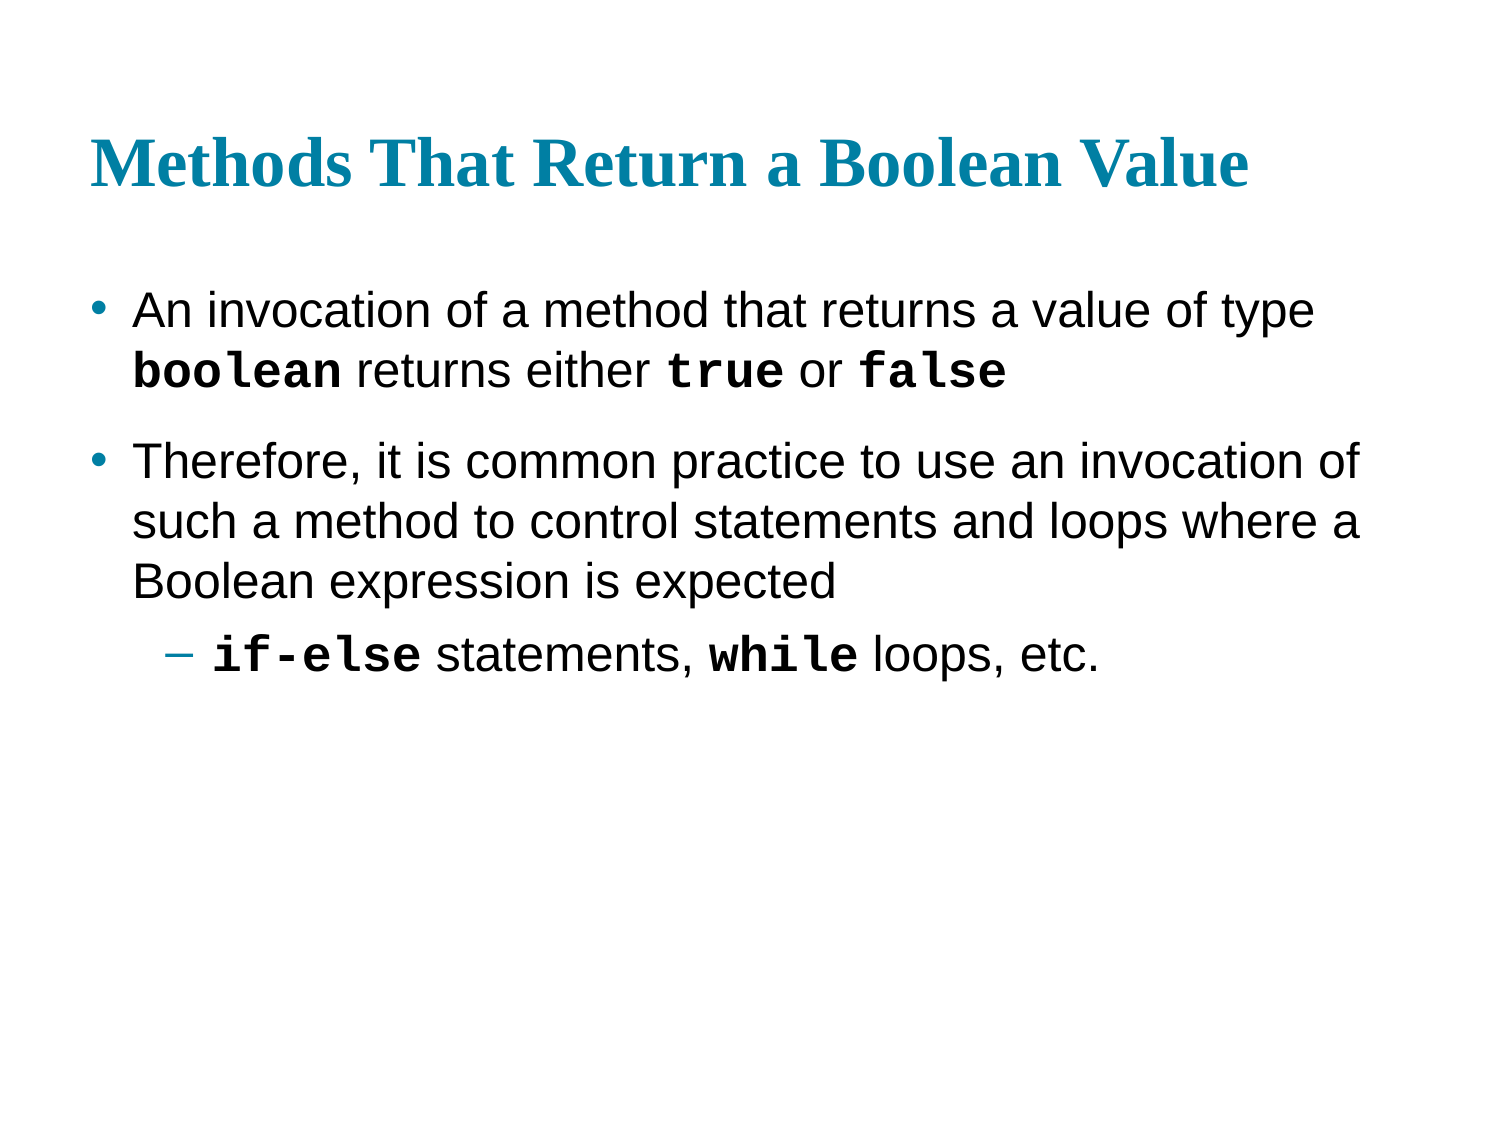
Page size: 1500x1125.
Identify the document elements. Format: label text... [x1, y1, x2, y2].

list An invocation of a method that returns a value of type boolean returns either true or false Therefore, it is common practice to use an invocation of such a method to control statements and loops where a Boolean expression is expected if-else statements, while loops, etc. [75, 262, 1425, 1005]
title Methods That Return a Boolean Value [75, 35, 1425, 216]
